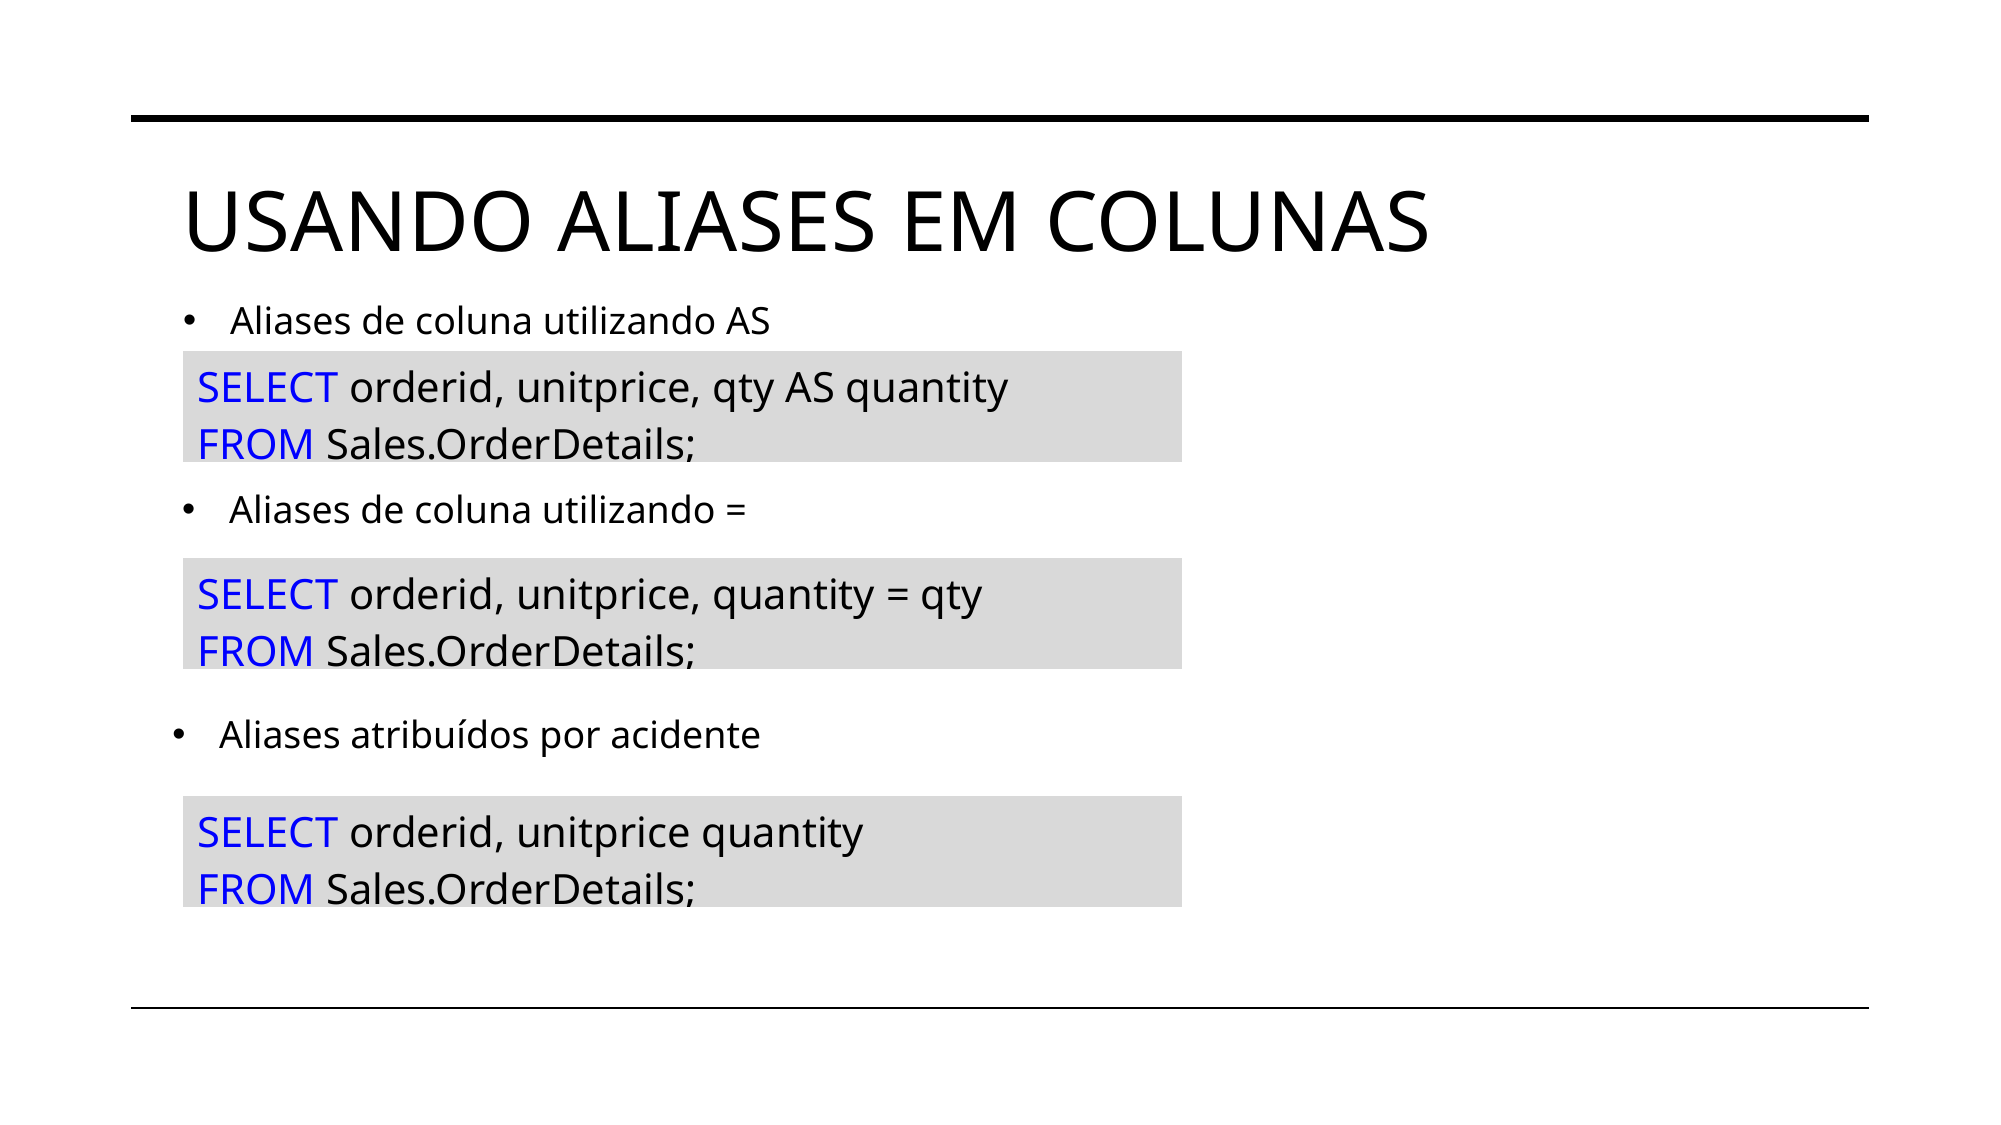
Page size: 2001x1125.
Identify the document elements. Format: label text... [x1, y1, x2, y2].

table_header SELECT orderid, unitprice, quantity = qty FROM Sales.OrderDetails; [183, 558, 1182, 669]
table_header SELECT orderid, unitprice quantity FROM Sales.OrderDetails; [183, 796, 1182, 907]
text_box Aliases de coluna utilizando = [167, 478, 763, 539]
title Usando aliases em colunas [123, 160, 1877, 290]
text_box Aliases atribuídos por acidente [157, 703, 777, 763]
table_header SELECT orderid, unitprice, qty AS quantity FROM Sales.OrderDetails; [183, 351, 1182, 462]
text_box Aliases de coluna utilizando AS [168, 289, 786, 350]
